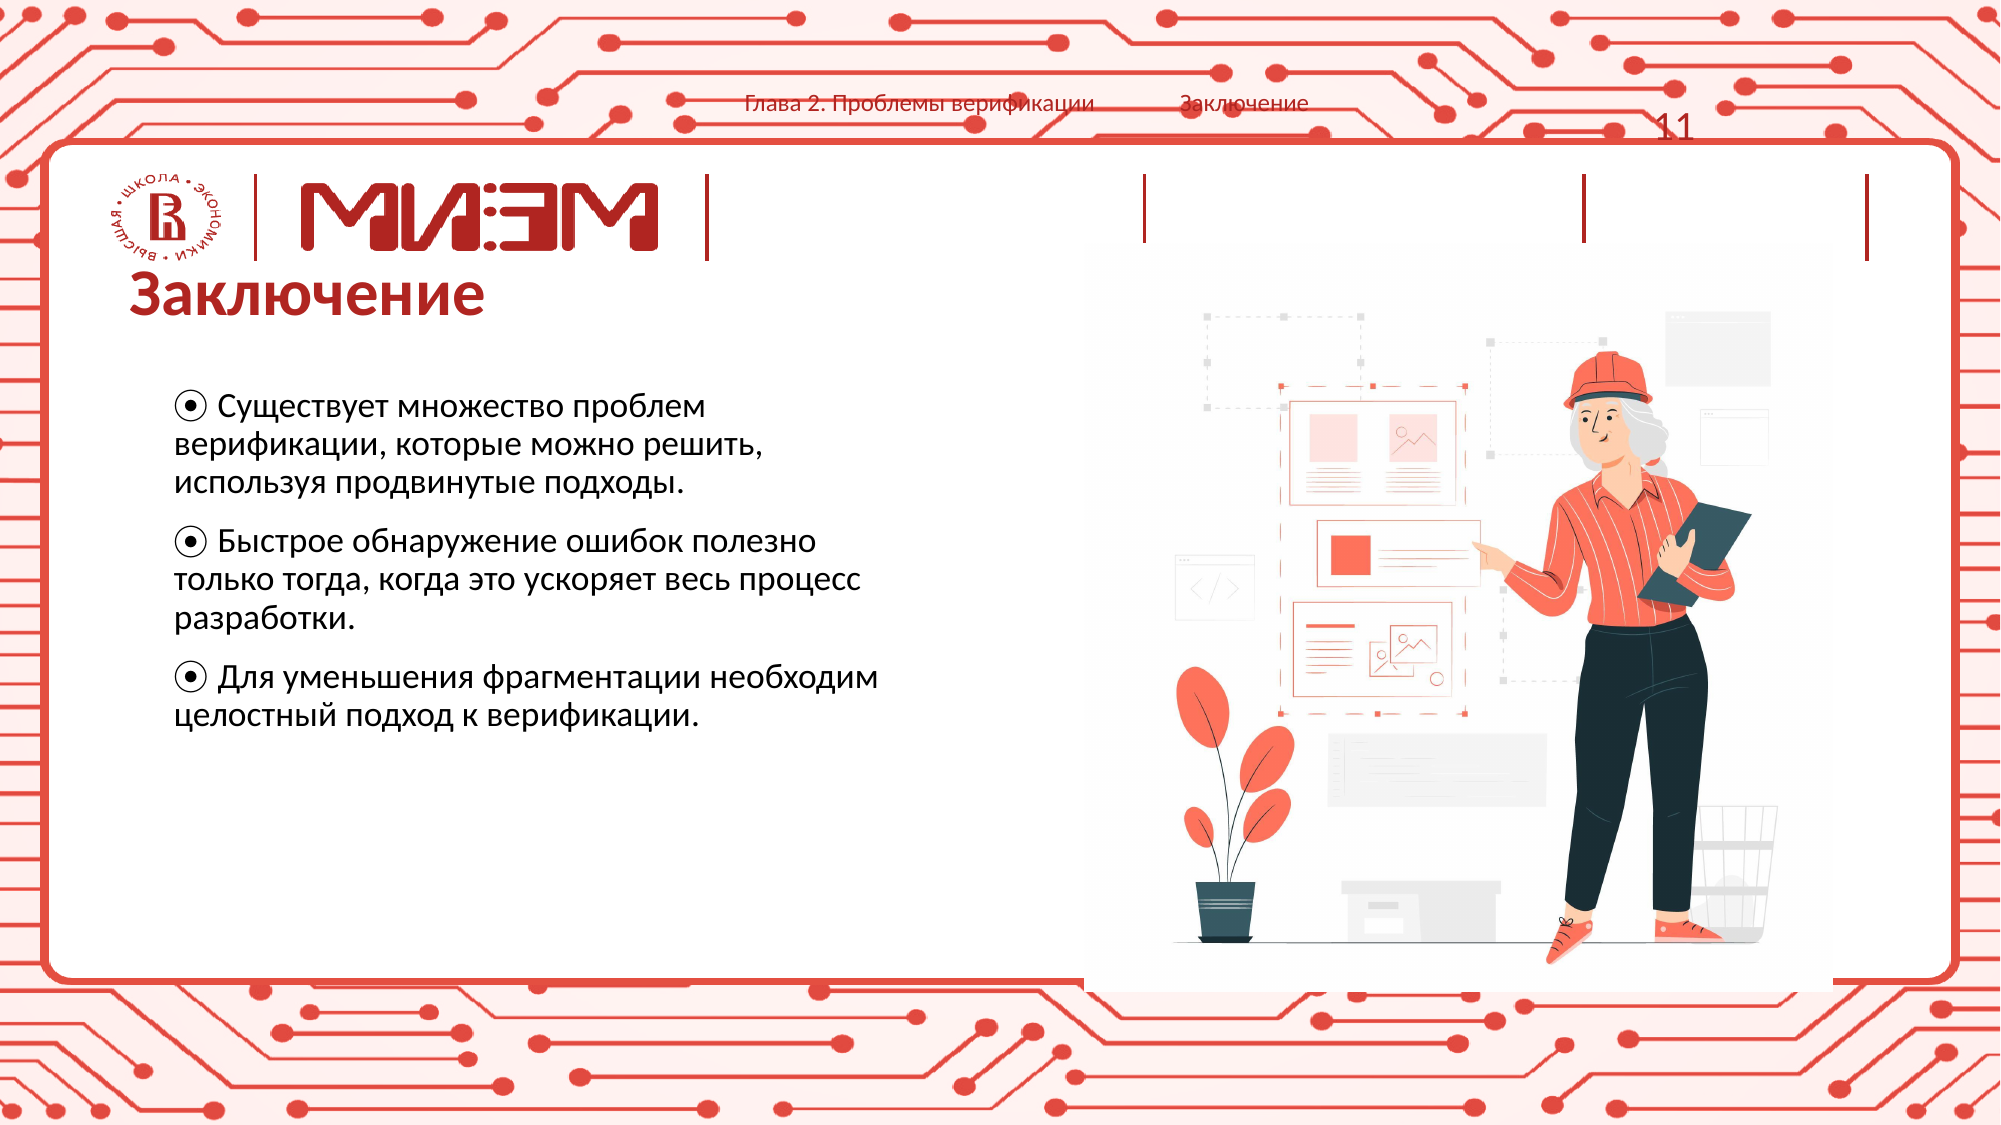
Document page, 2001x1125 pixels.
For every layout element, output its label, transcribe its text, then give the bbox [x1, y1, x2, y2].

list Существует множество проблем верификации, которые можно решить, используя продвинутые подходы. Быстрое обнаружение ошибок полезно только тогда, когда это ускоряет весь процесс разработки. Для уменьшения фрагментации необходим целостный подход к верификации. [159, 378, 907, 857]
slide_number 11 [1637, 94, 1711, 154]
picture [0, 0, 2001, 1125]
title Заключение [114, 222, 981, 365]
text_box Заключение [1164, 78, 1560, 124]
text_box Глава 2. Проблемы верификации [729, 78, 1125, 124]
